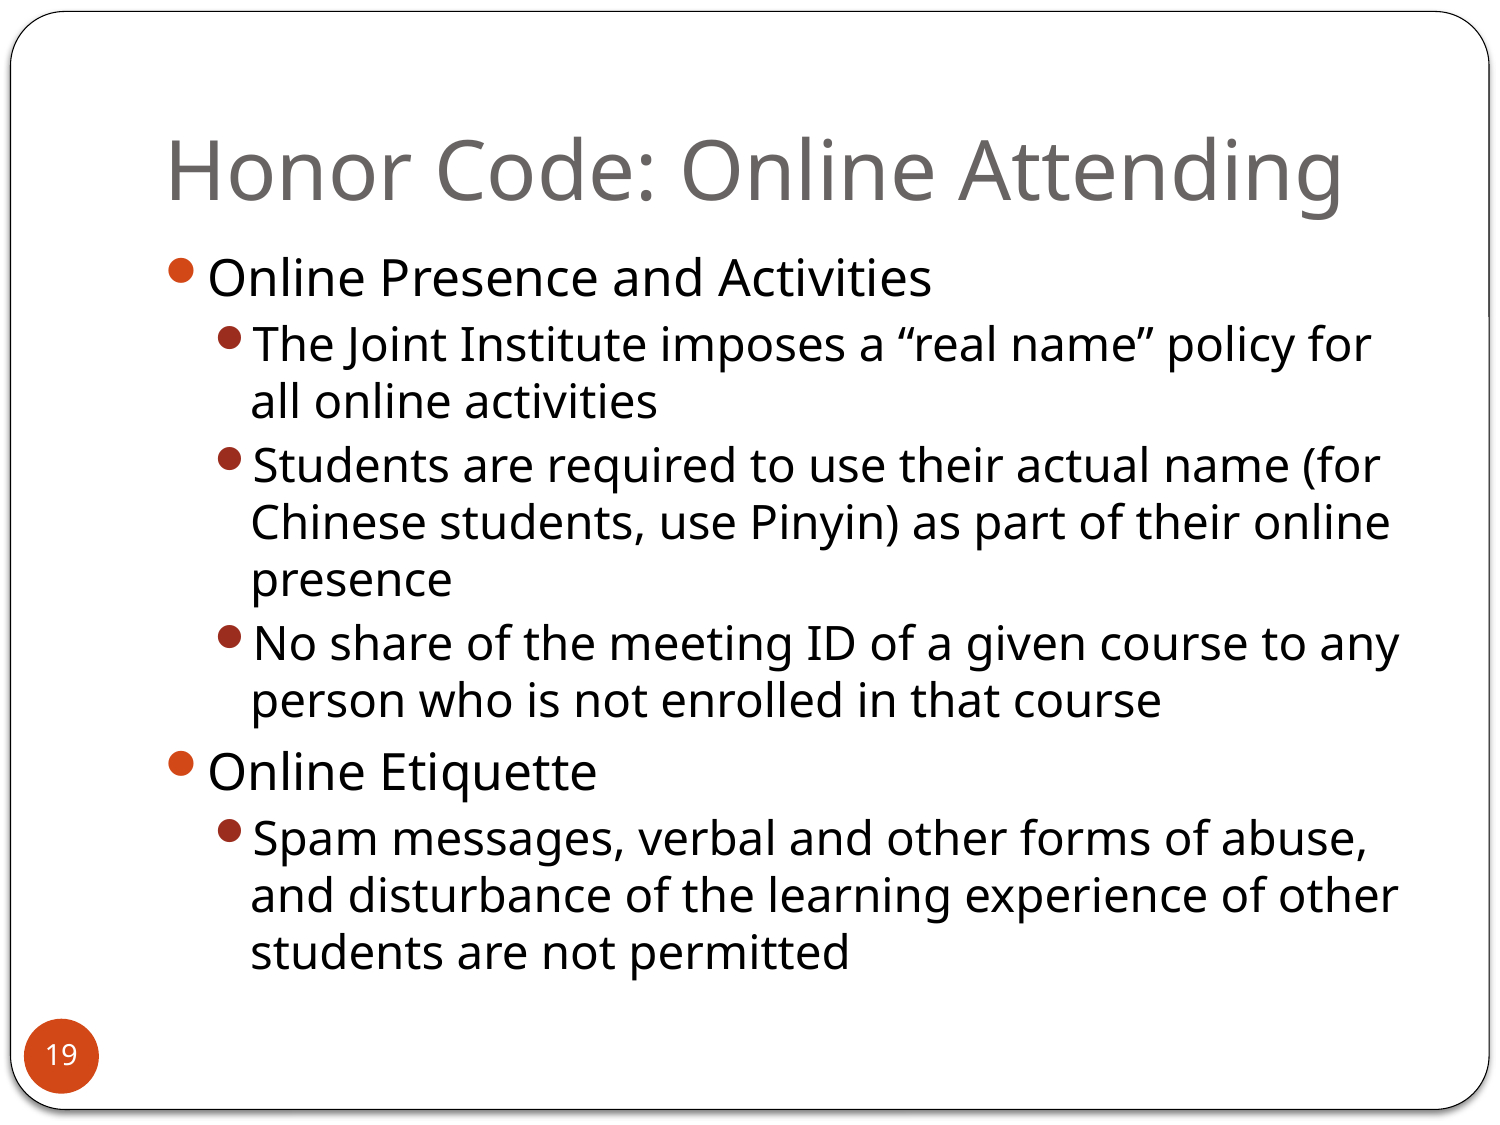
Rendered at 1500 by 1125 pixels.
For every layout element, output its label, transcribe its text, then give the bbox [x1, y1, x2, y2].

slide_number 19 [23, 1018, 99, 1094]
title Honor Code: Online Attending [150, 45, 1425, 233]
list Online Presence and Activities The Joint Institute imposes a “real name” policy for all online activities Students are required to use their actual name (for Chinese students, use Pinyin) as part of their online presence No share of the meeting ID of a given course to any person who is not enrolled in that course Online Etiquette Spam messages, verbal and other forms of abuse, and disturbance of the learning experience of other students are not permitted [150, 237, 1425, 988]
